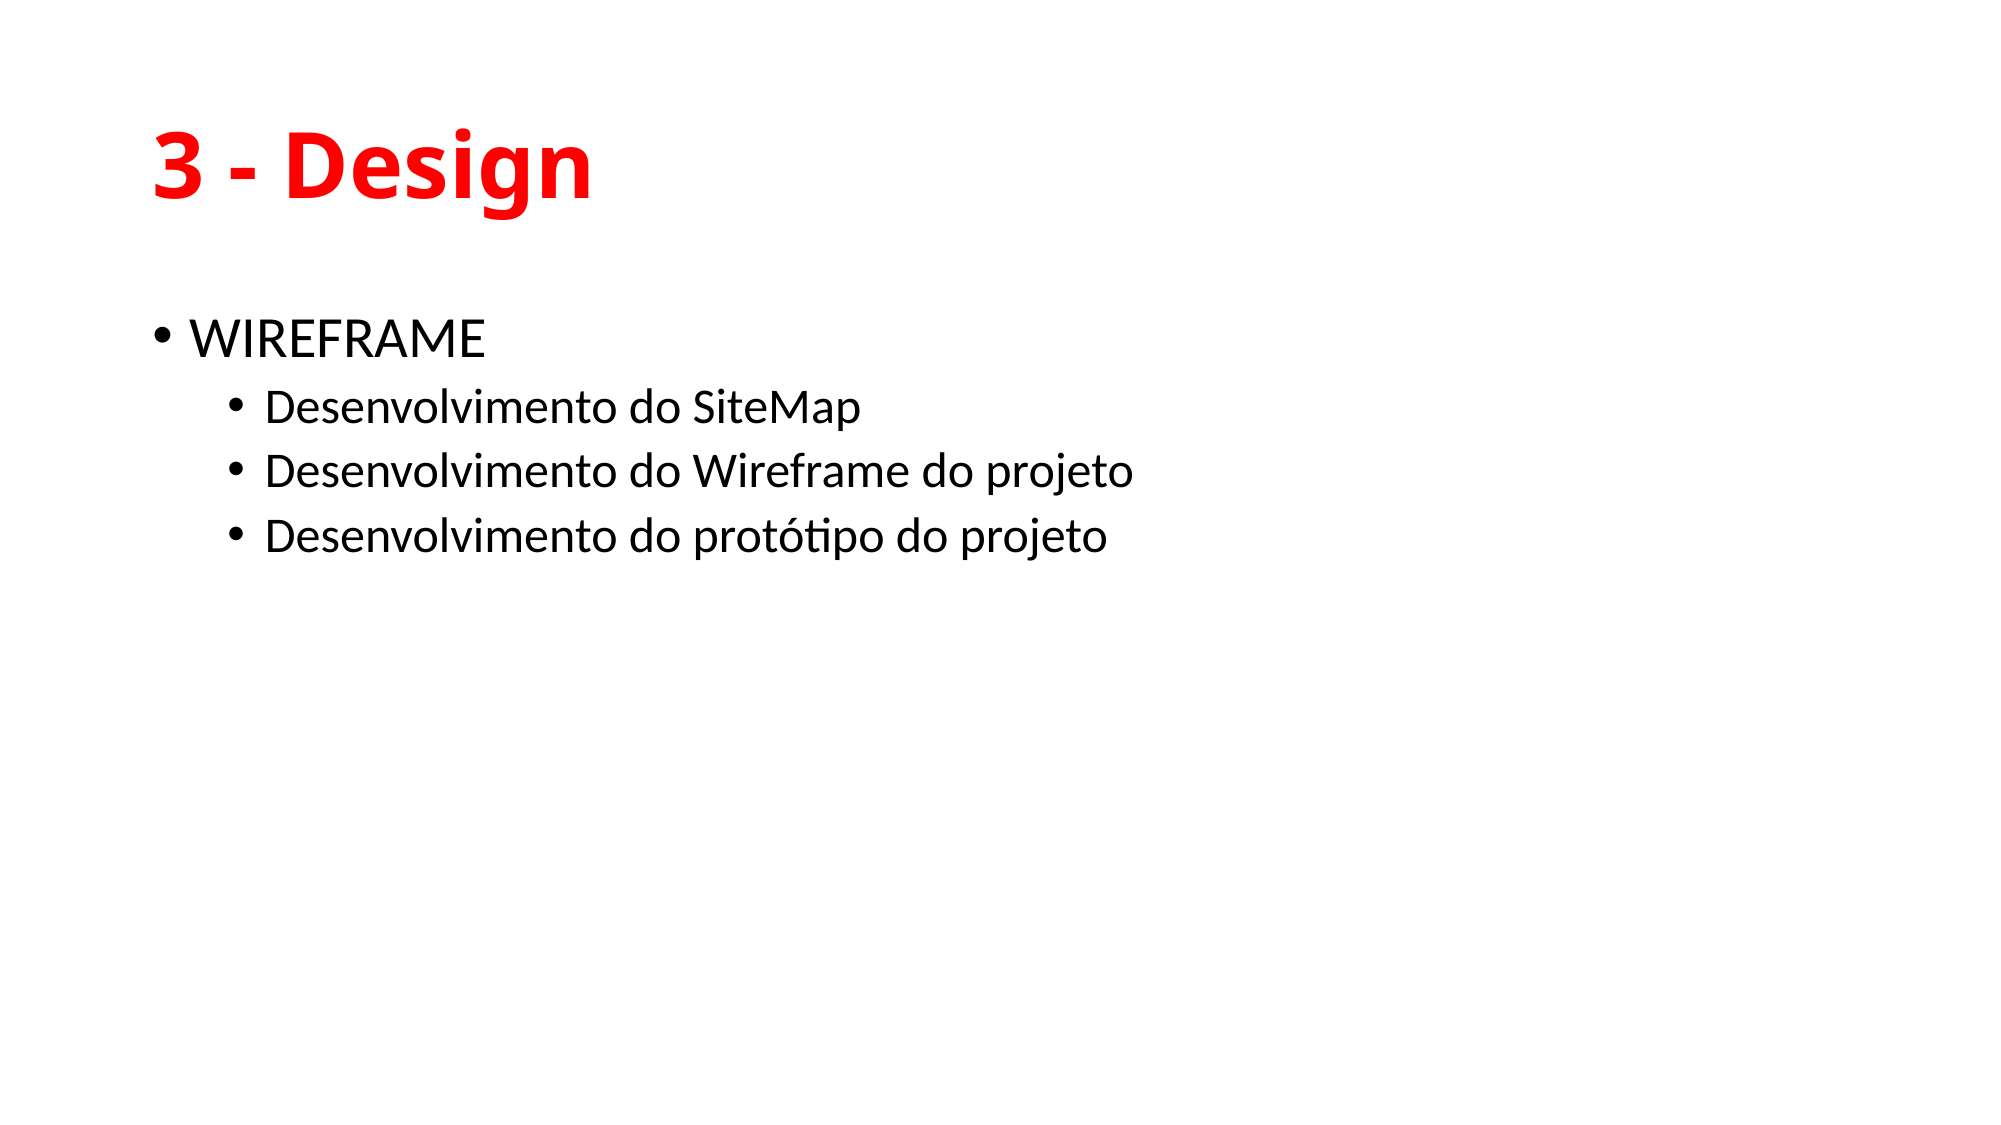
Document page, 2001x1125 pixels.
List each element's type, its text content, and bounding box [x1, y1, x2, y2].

list WIREFRAME Desenvolvimento do SiteMap Desenvolvimento do Wireframe do projeto Desenvolvimento do protótipo do projeto [137, 299, 1863, 1014]
title 3 - Design [137, 59, 1863, 278]
